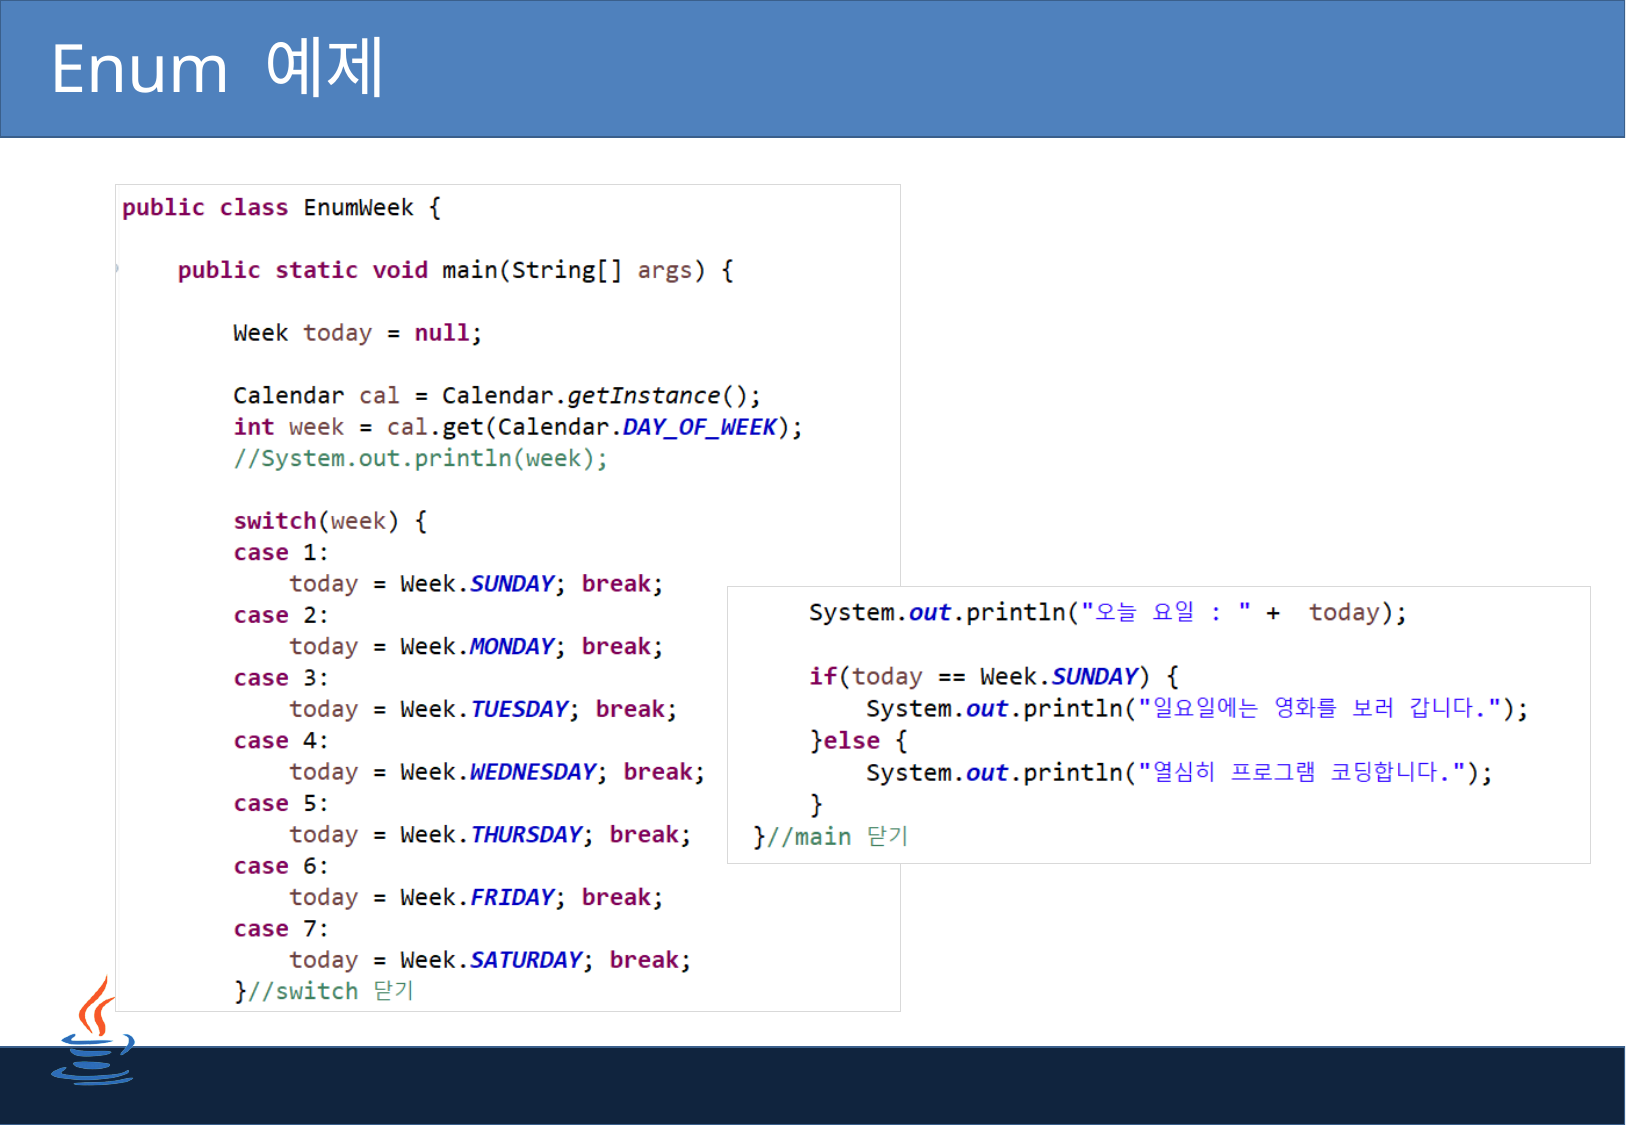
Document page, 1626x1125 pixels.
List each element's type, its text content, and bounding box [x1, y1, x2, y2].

text_box Enum 예제 [0, 0, 624, 136]
picture [38, 184, 1591, 1086]
